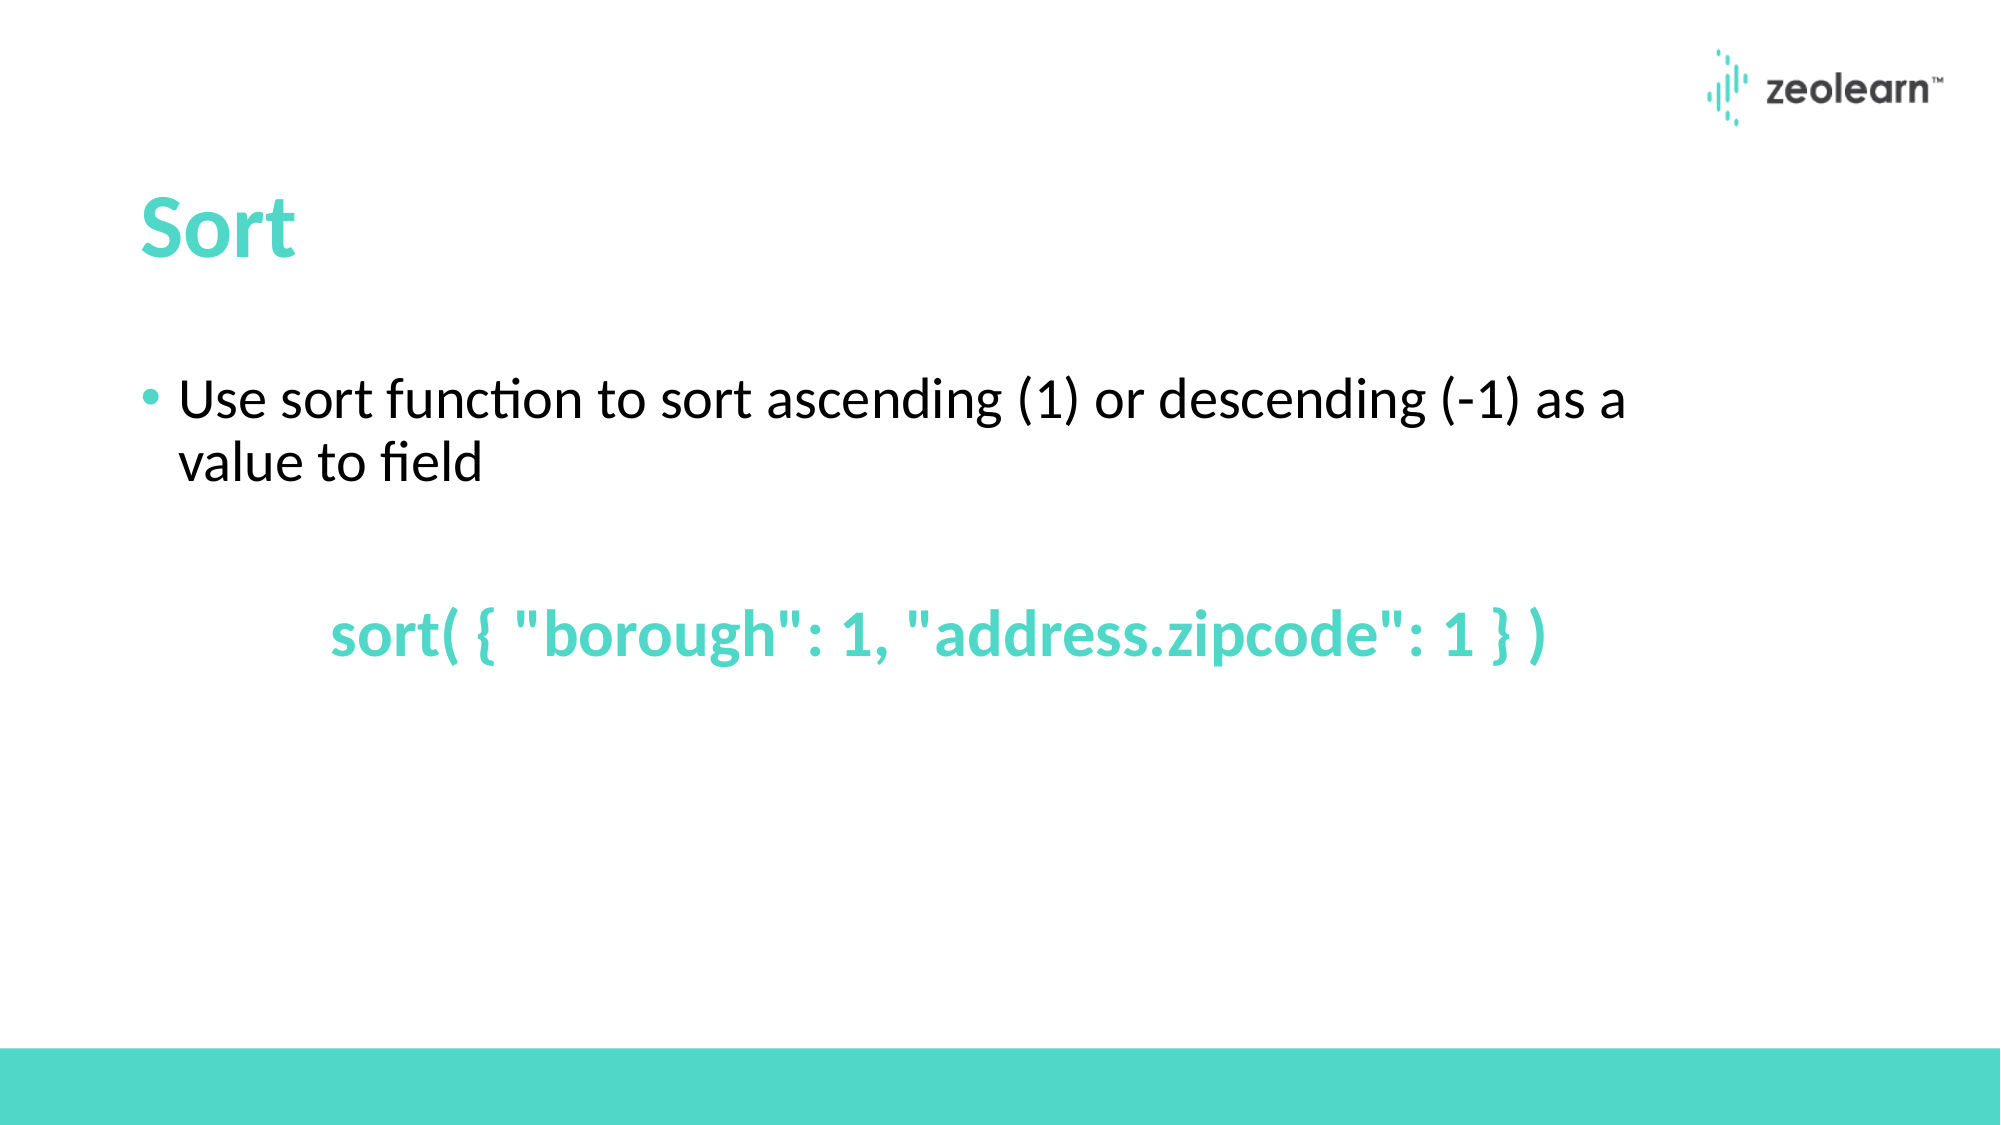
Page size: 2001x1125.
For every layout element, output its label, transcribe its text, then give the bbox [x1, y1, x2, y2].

title Sort [125, 119, 1756, 337]
list Use sort function to sort ascending (1) or descending (-1) as a value to field sort( { "borough": 1, "address.zipcode": 1 } ) [125, 361, 1756, 1001]
picture [1686, 37, 1965, 140]
